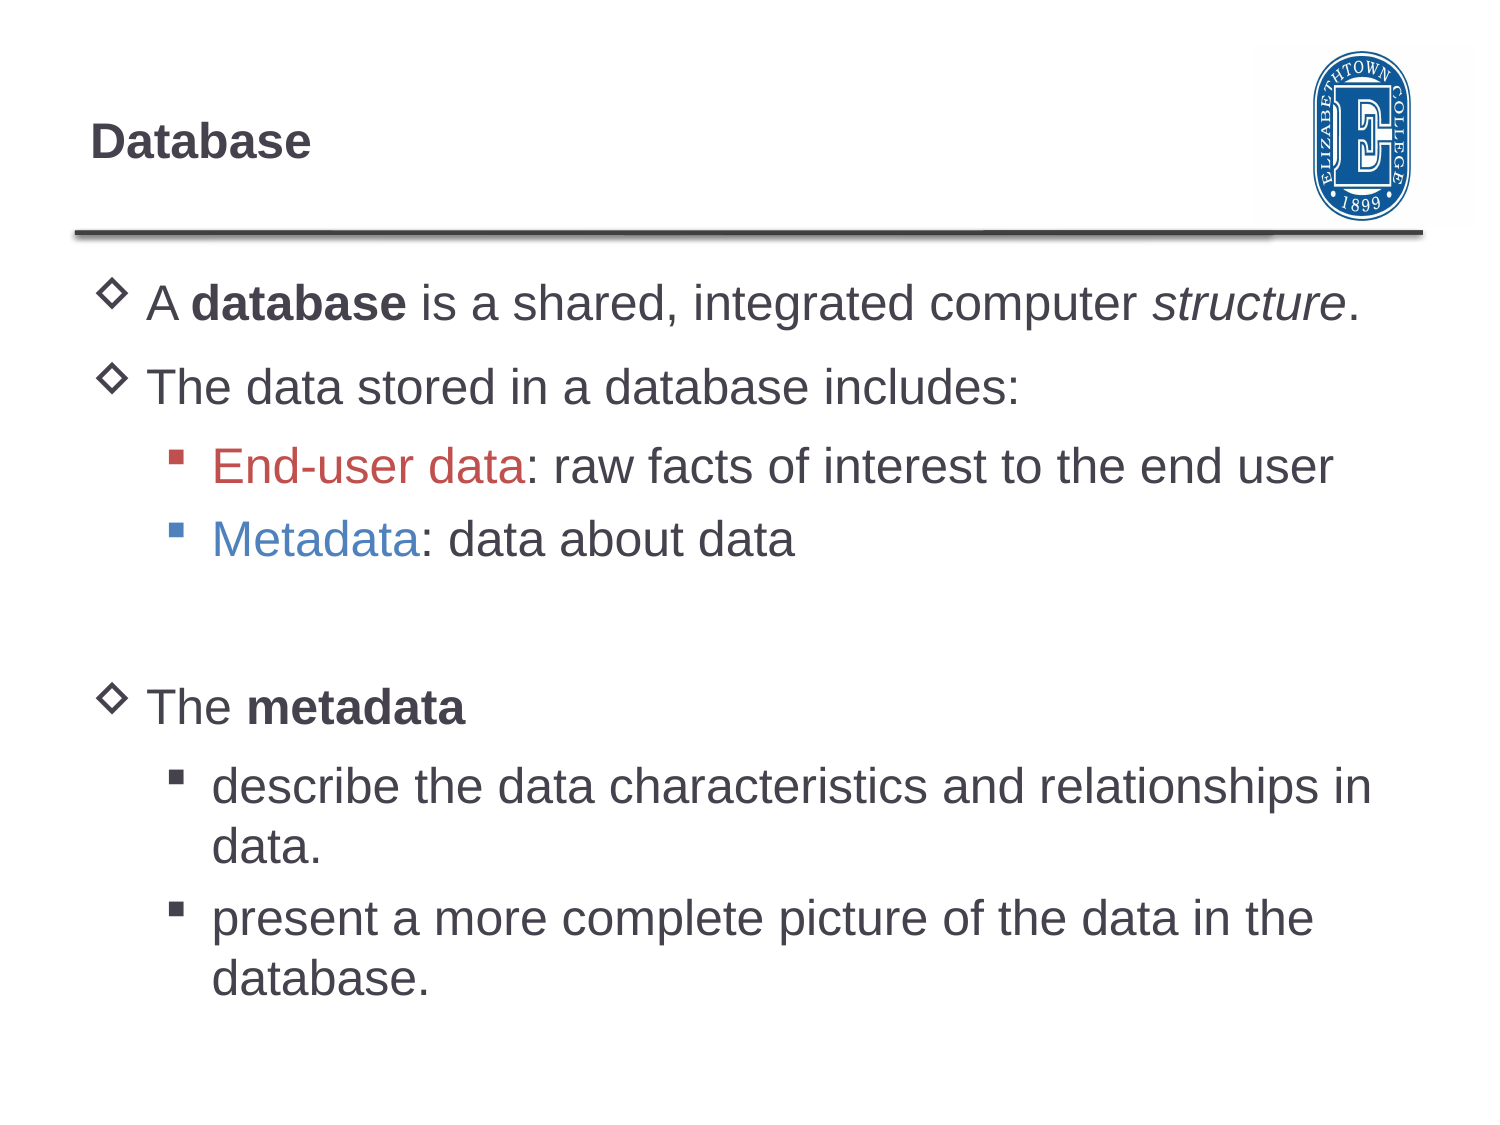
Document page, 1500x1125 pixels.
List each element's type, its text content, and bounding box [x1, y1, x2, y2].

list A database is a shared, integrated computer structure. The data stored in a database includes: End-user data: raw facts of interest to the end user Metadata: data about data The metadata describe the data characteristics and relationships in data. present a more complete picture of the data in the database. [75, 262, 1425, 1005]
title Database [74, 44, 1272, 233]
picture [1272, 44, 1474, 228]
